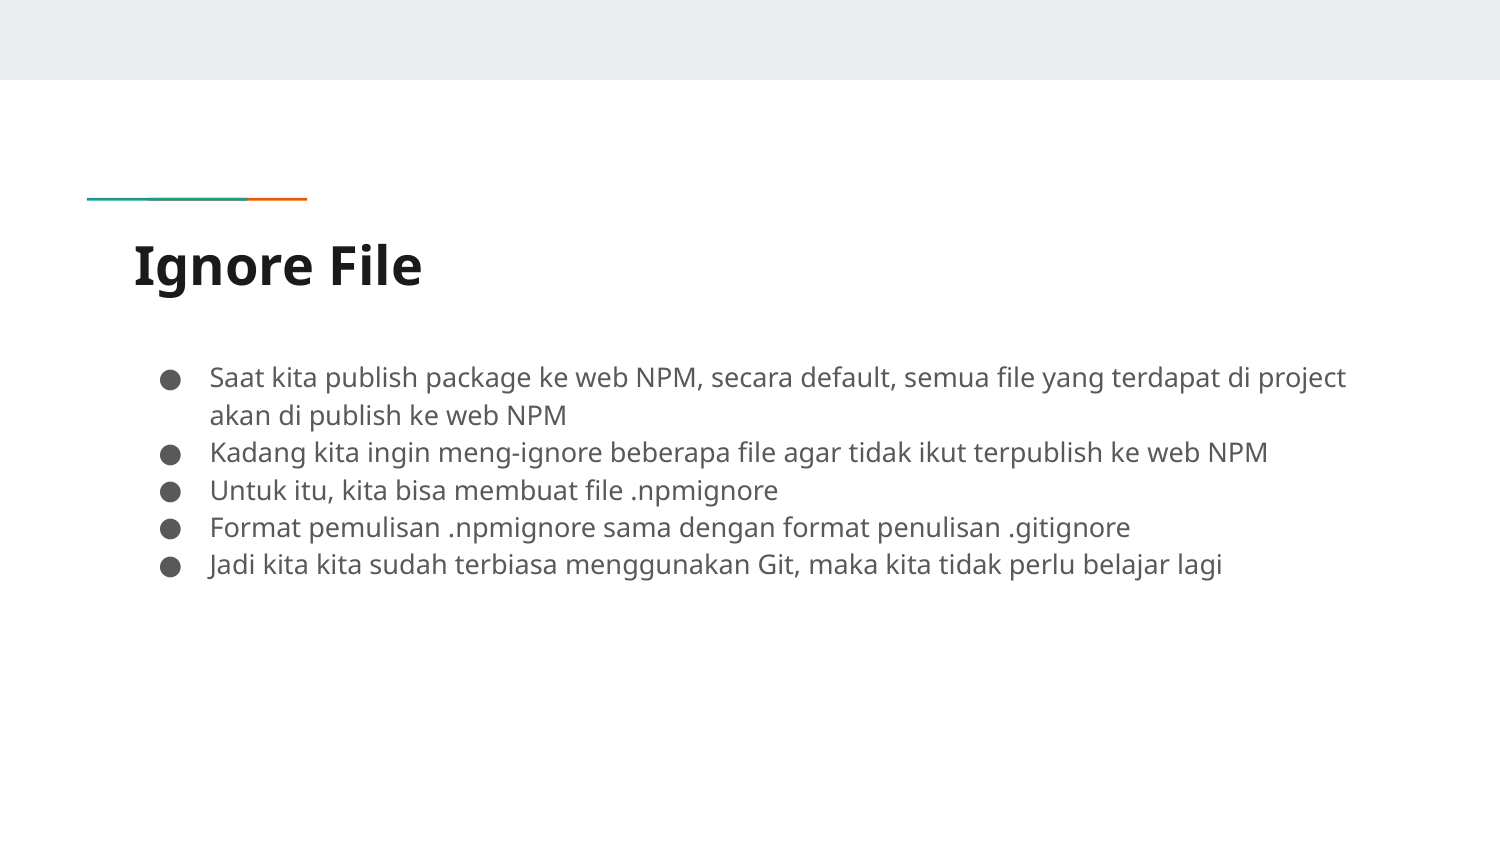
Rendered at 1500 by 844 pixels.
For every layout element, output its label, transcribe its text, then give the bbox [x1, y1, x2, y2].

list Saat kita publish package ke web NPM, secara default, semua file yang terdapat di project akan di publish ke web NPM Kadang kita ingin meng-ignore beberapa file agar tidak ikut terpublish ke web NPM Untuk itu, kita bisa membuat file .npmignore Format pemulisan .npmignore sama dengan format penulisan .gitignore Jadi kita kita sudah terbiasa menggunakan Git, maka kita tidak perlu belajar lagi [119, 341, 1381, 712]
title Ignore File [119, 216, 1381, 305]
